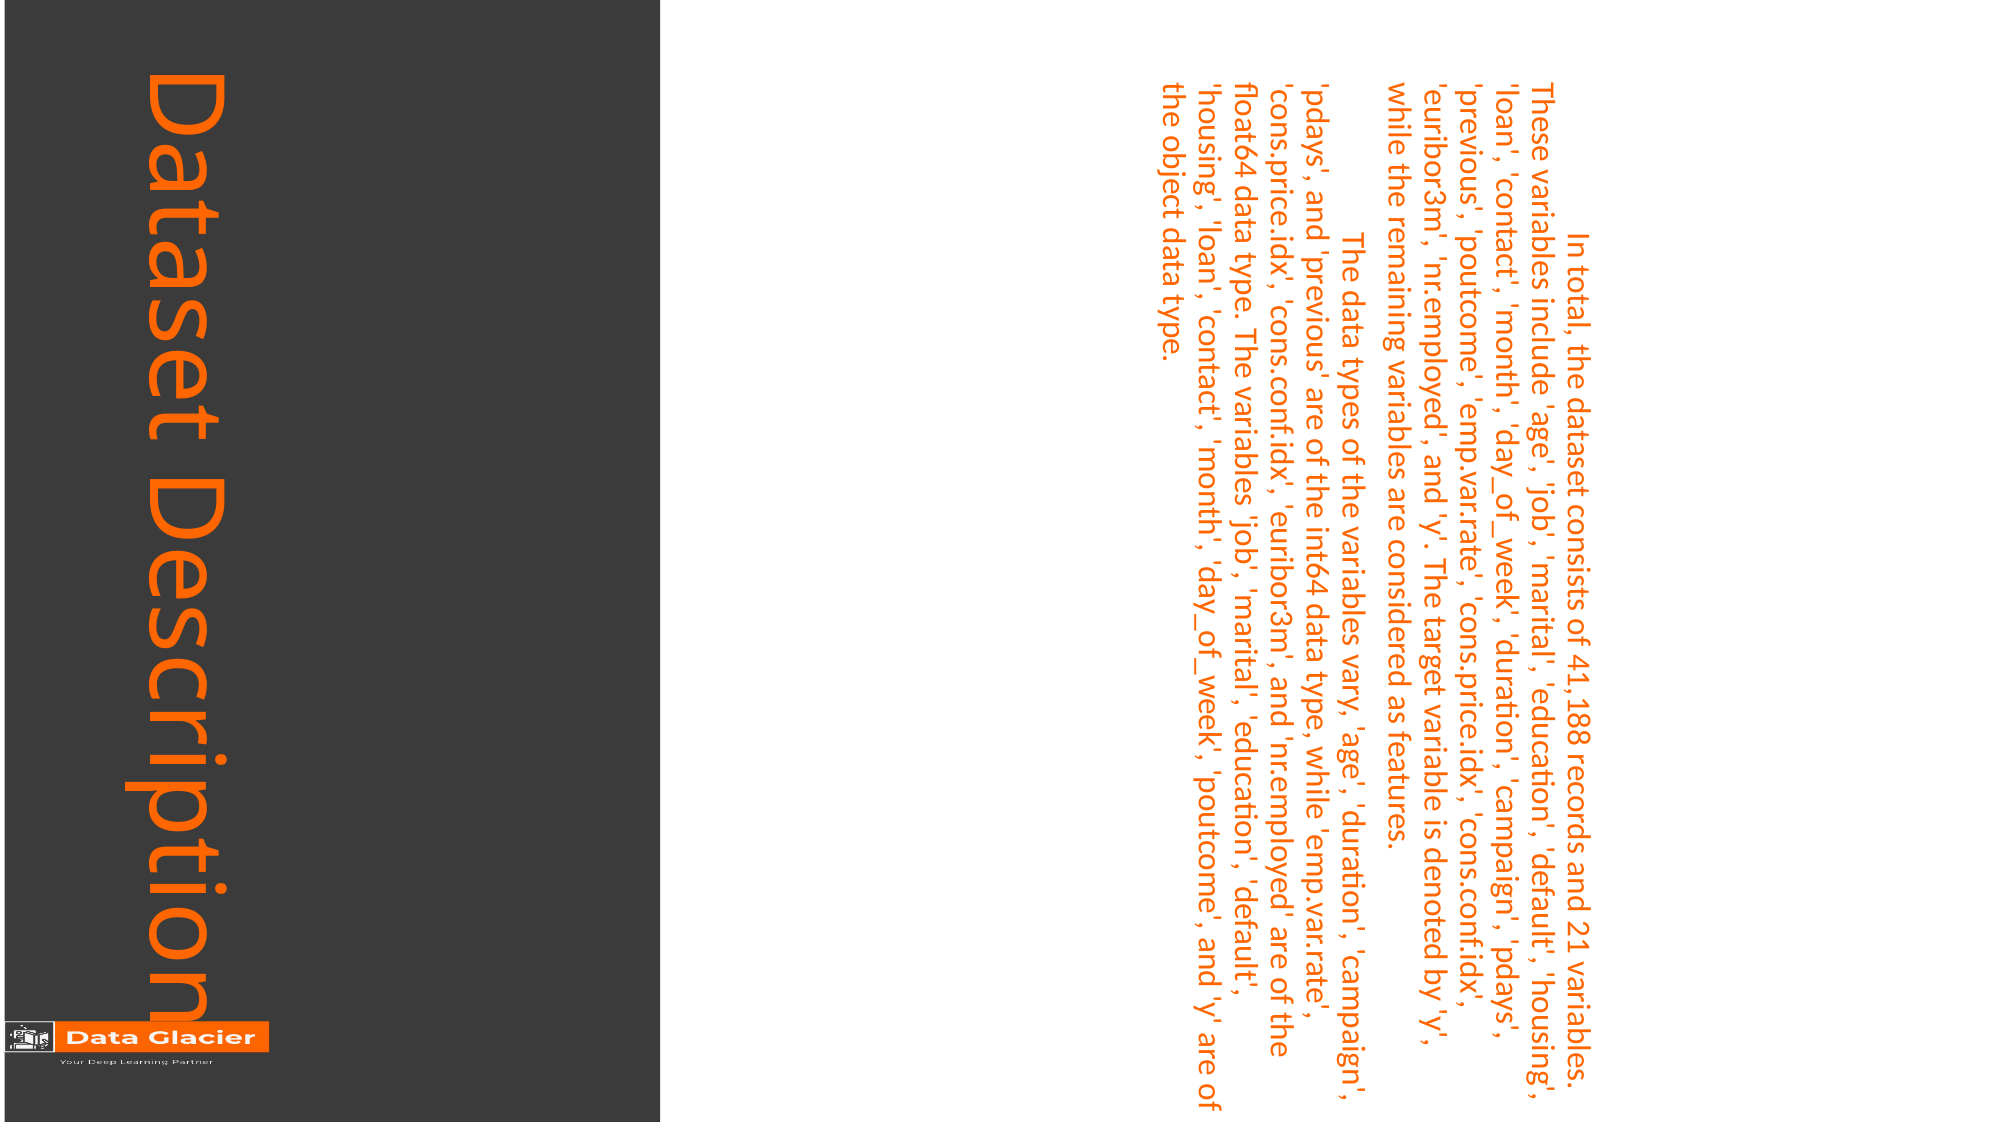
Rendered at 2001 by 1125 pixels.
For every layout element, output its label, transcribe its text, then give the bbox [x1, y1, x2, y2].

title Dataset Description [4, 0, 660, 1122]
subtitle In total, the dataset consists of 41,188 records and 21 variables. These variables include 'age', 'job', 'marital', 'education', 'default', 'housing', 'loan', 'contact', 'month', 'day_of_week', 'duration', 'campaign', 'pdays', 'previous', 'poutcome', 'emp.var.rate', 'cons.price.idx', 'cons.conf.idx', 'euribor3m', 'nr.employed', and 'y'. The target variable is denoted by 'y', while the remaining variables are considered as features. The data types of the variables vary, 'age', 'duration', 'campaign', 'pdays', and 'previous' are of the int64 data type, while 'emp.var.rate', 'cons.price.idx', 'cons.conf.idx', 'euribor3m', and 'nr.employed' are of the float64 data type. The variables 'job', 'marital', 'education', 'default', 'housing', 'loan', 'contact', 'month', 'day_of_week', 'poutcome', and 'y' are of the object data type. [660, 0, 2000, 1125]
picture [0, 961, 272, 1125]
